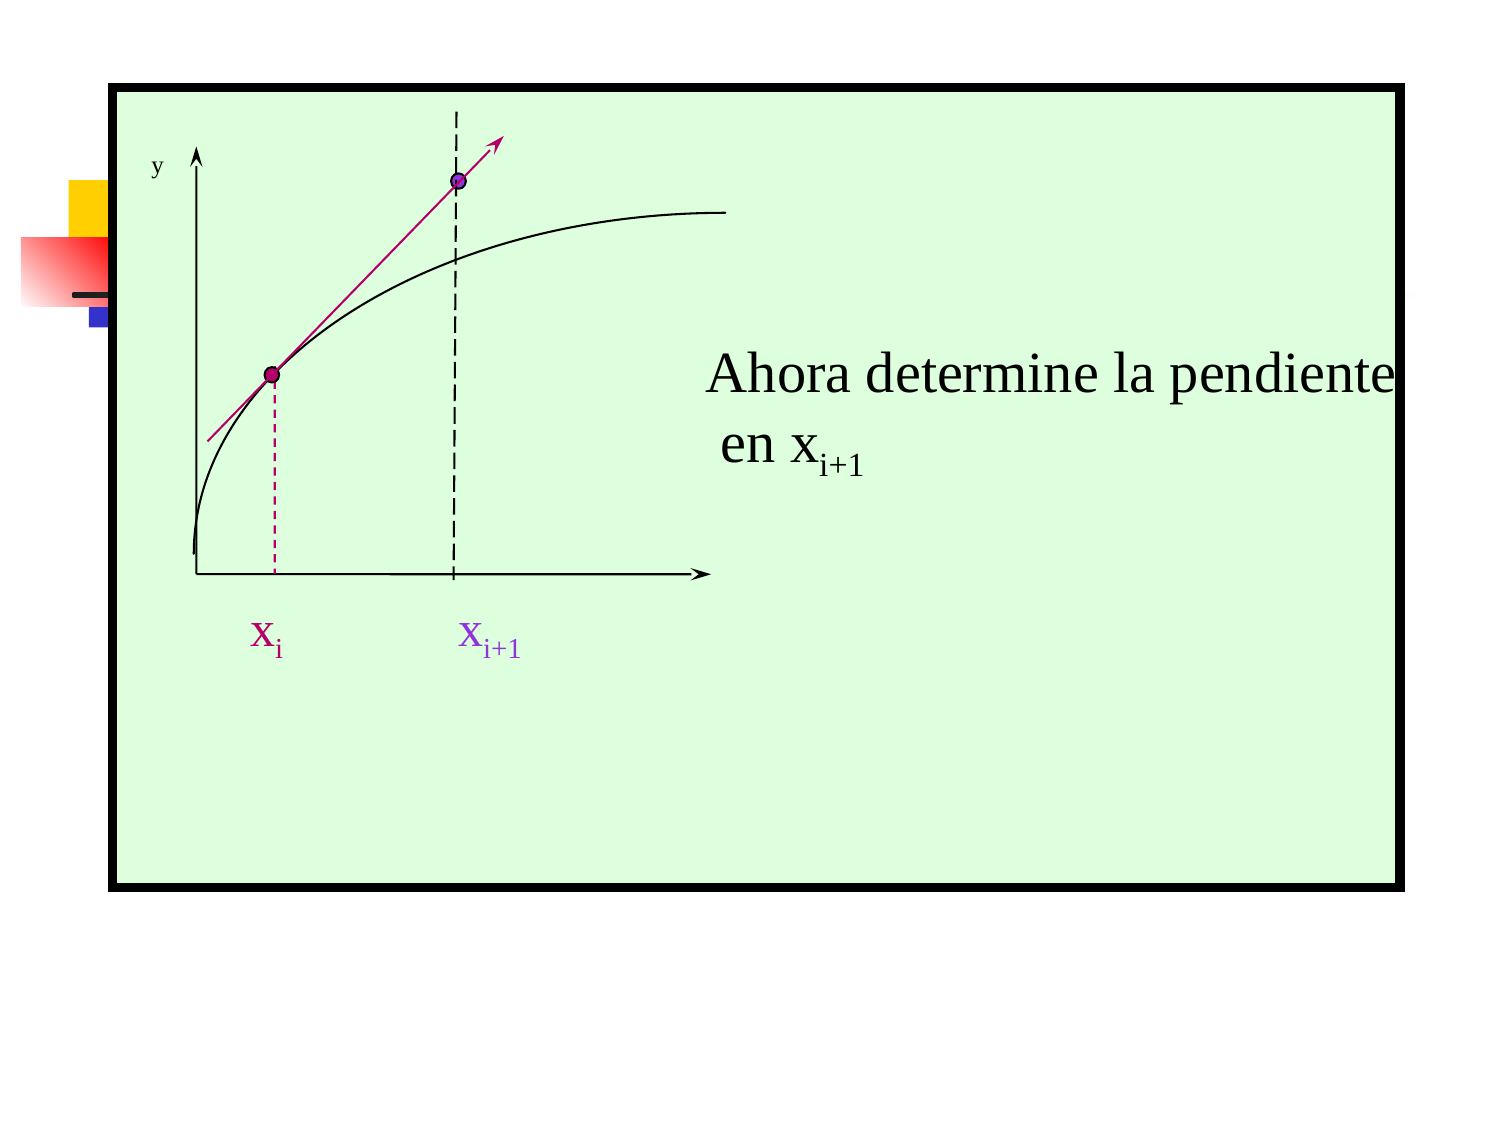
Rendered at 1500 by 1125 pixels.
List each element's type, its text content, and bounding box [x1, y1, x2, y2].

text_box [190, 146, 203, 168]
text_box [485, 135, 504, 156]
text_box [690, 568, 712, 581]
text_box y [136, 141, 180, 187]
text_box xi xi+1 [235, 588, 538, 673]
text_box [457, 177, 466, 189]
text_box [264, 367, 277, 380]
text_box [451, 173, 464, 187]
text_box [267, 370, 280, 383]
text_box [193, 212, 726, 555]
text_box [112, 87, 1400, 888]
text_box Ahora determine la pendiente en xi+1 [690, 326, 1412, 491]
